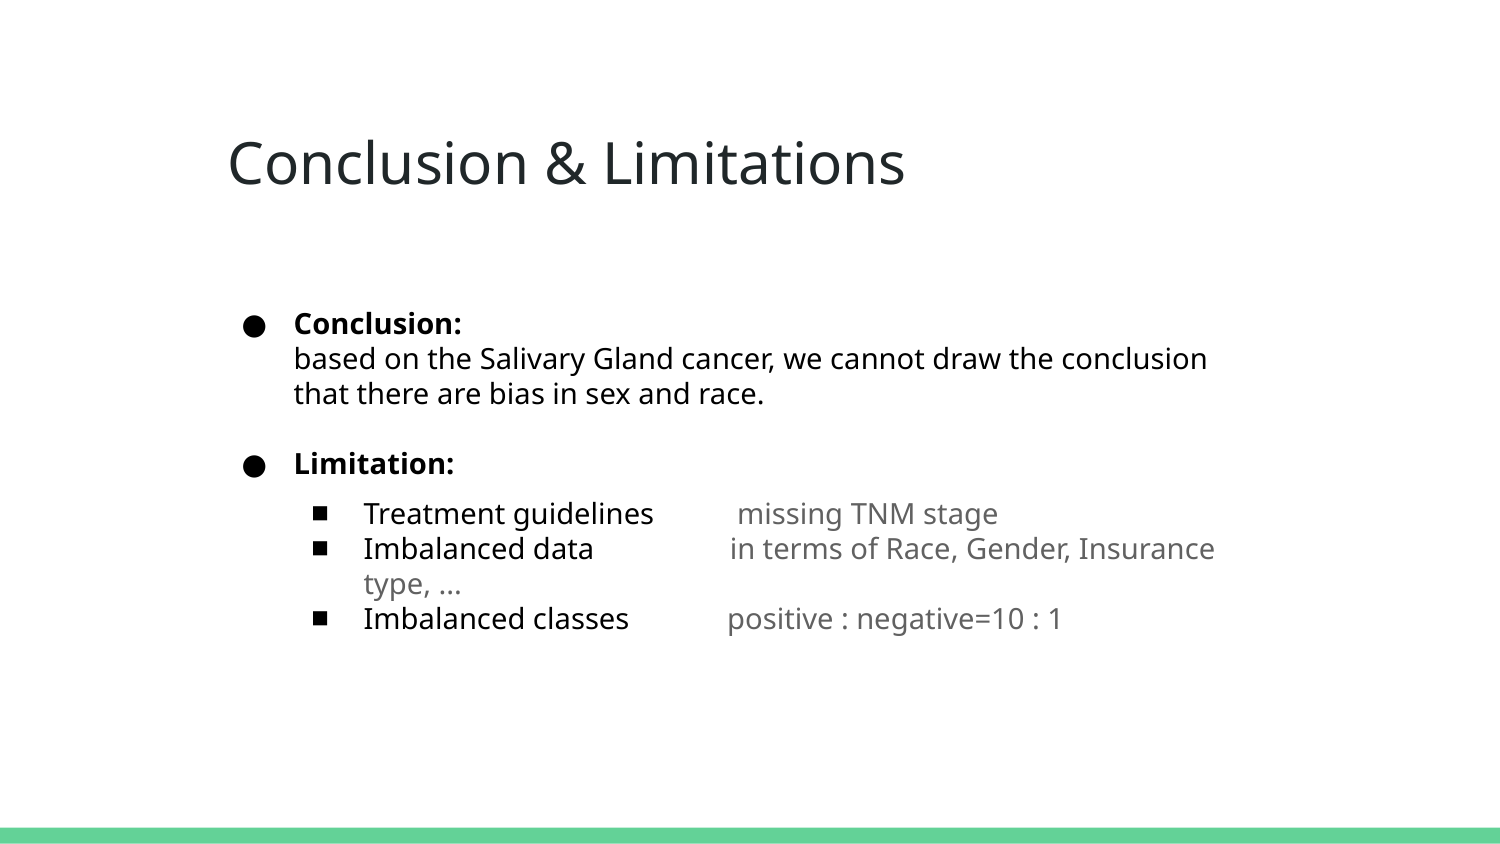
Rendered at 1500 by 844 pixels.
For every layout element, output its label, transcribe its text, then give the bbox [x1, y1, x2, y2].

text_box Conclusion: based on the Salivary Gland cancer, we cannot draw the conclusion that there are bias in sex and race. Limitation: [203, 290, 1225, 496]
list Treatment guidelines missing TNM stage Imbalanced data in terms of Race, Gender, Insurance type, ... Imbalanced classes positive : negative=10 : 1 [123, 444, 1279, 844]
title Conclusion & Limitations [212, 111, 1368, 262]
